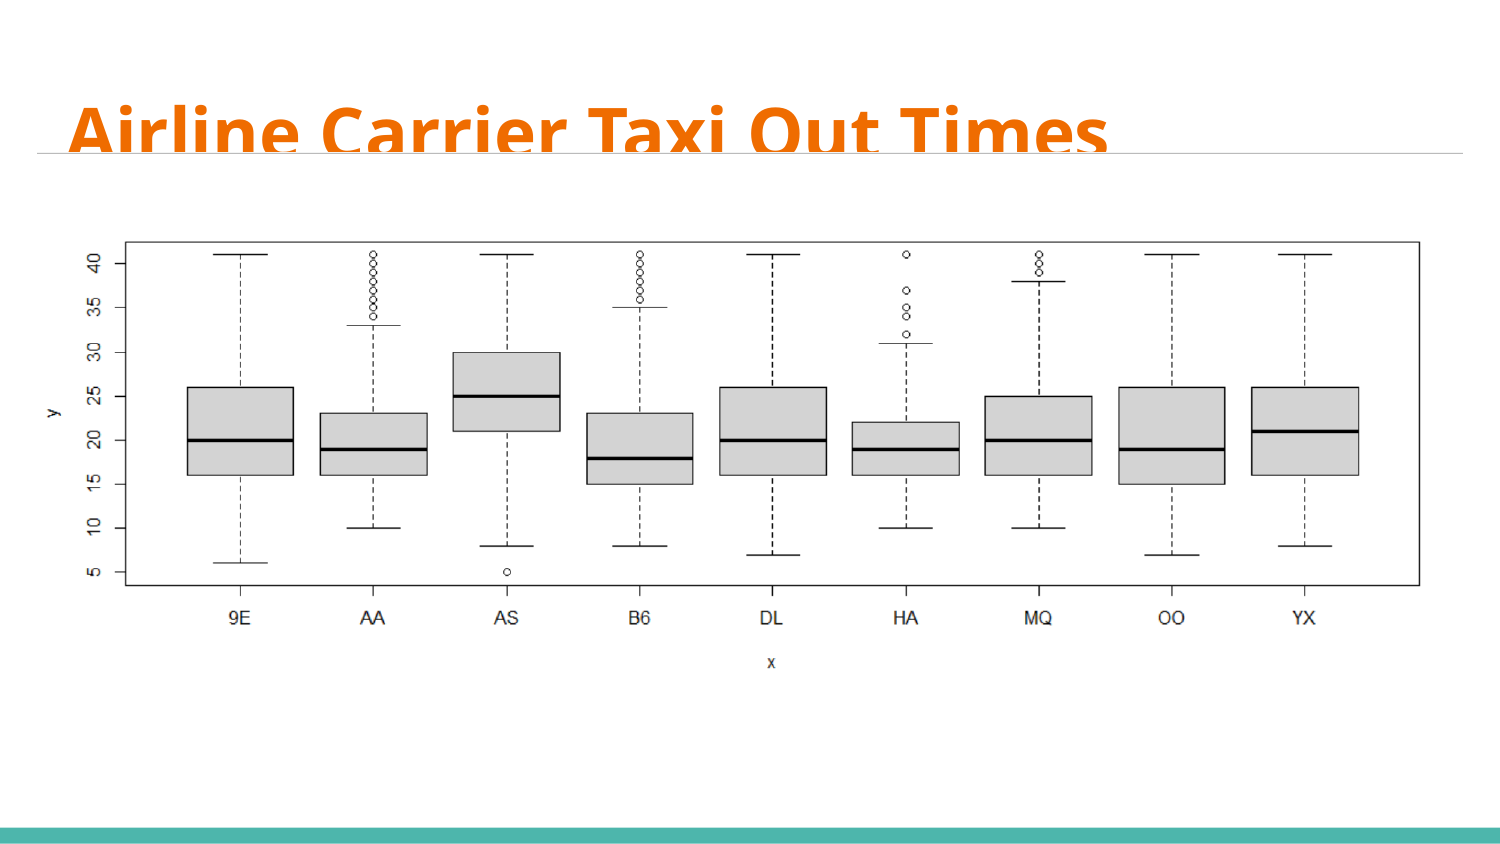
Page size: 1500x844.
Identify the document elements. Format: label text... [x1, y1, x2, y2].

picture [37, 151, 1463, 692]
title Airline Carrier Taxi Out Times [51, 72, 1449, 150]
